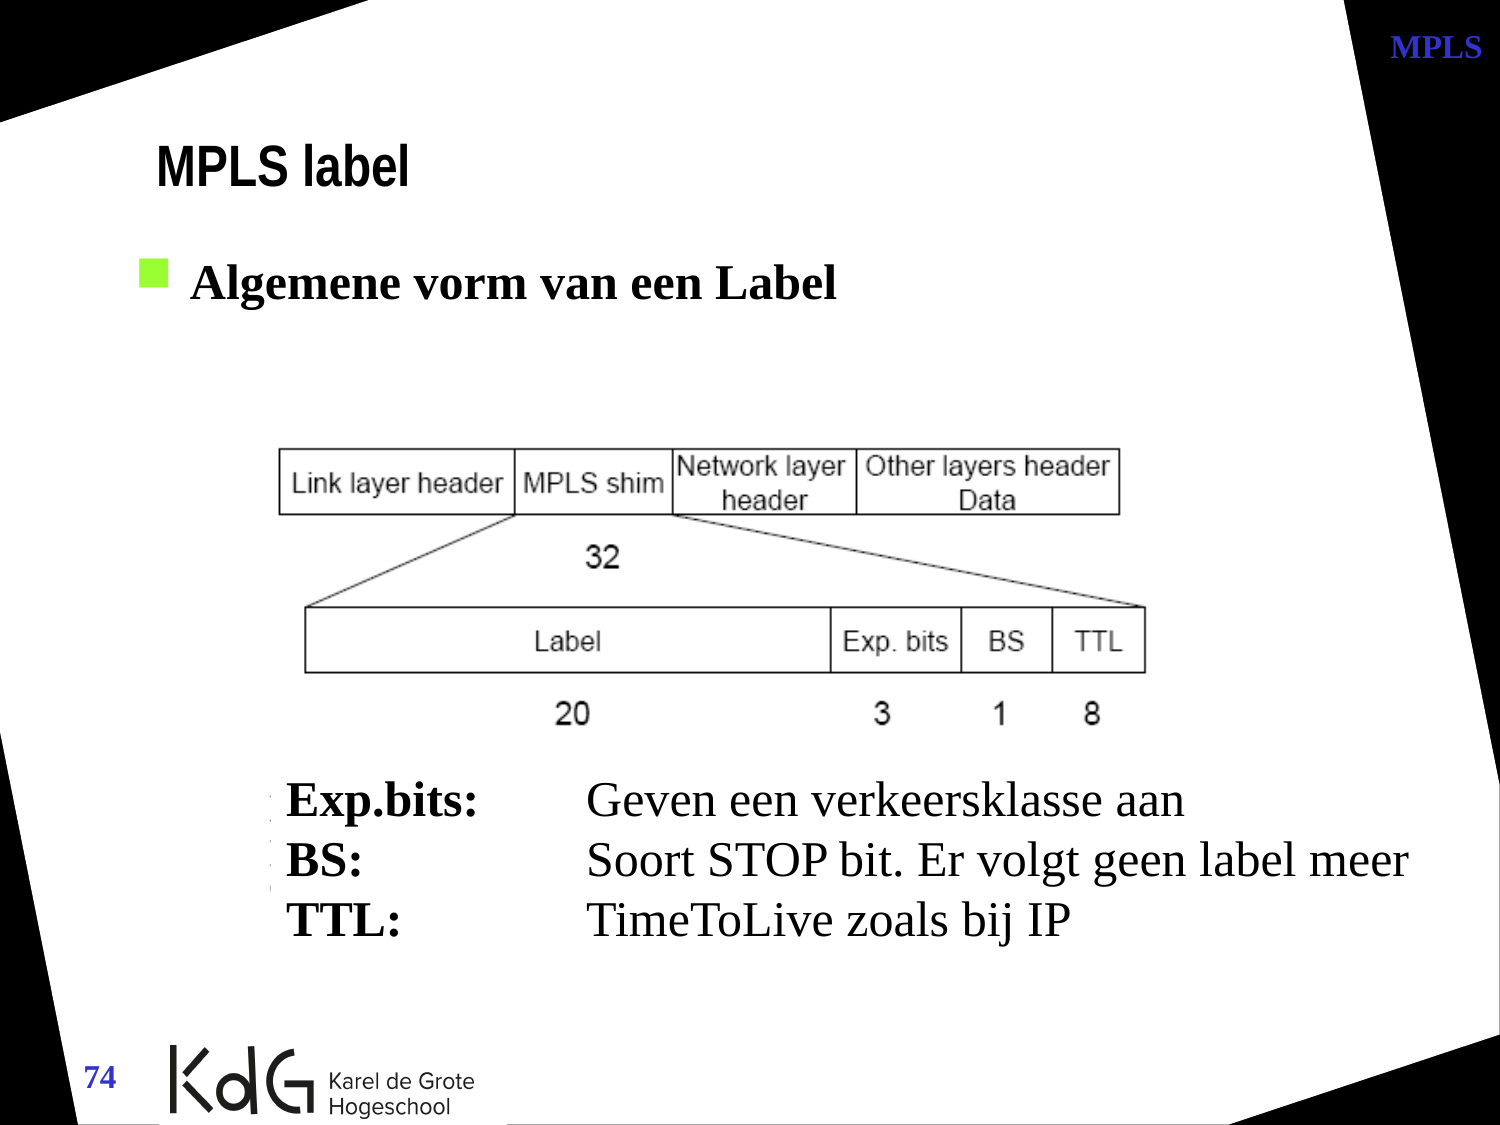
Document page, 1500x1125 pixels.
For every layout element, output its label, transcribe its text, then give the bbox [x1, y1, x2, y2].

text_box MPLS [1195, 26, 1483, 88]
text_box MPLS label [141, 112, 1417, 213]
picture [199, 378, 1263, 992]
picture [170, 1045, 474, 1119]
text_box Exp.bits: Geven een verkeersklasse aan BS: Soort STOP bit. Er volgt geen label meer TTL: TimeToLive zoals bij IP [1266, 767, 1394, 945]
text_box Algemene vorm van een Label [135, 249, 1388, 1026]
